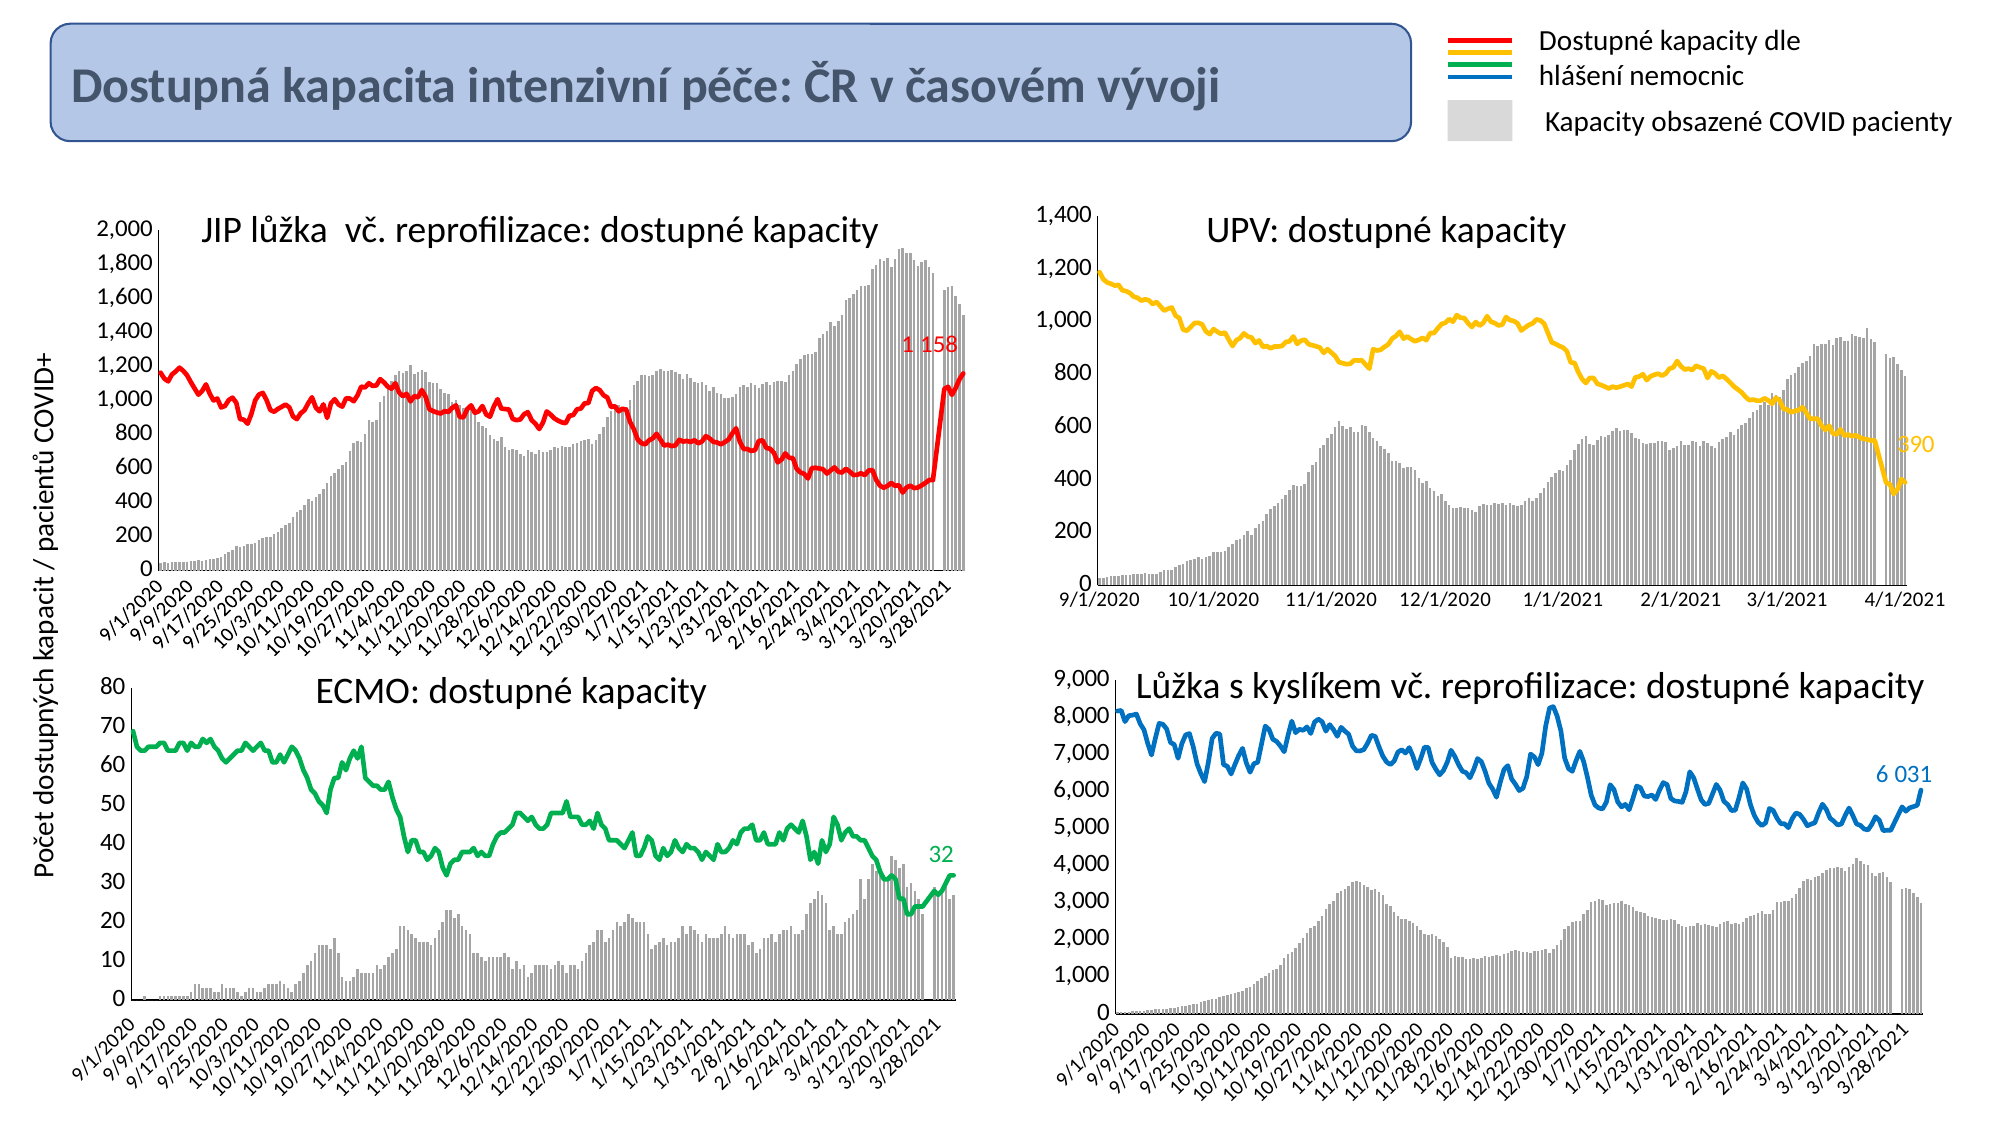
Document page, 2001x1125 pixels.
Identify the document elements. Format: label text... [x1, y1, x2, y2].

text_box Kapacity obsazené COVID pacienty [1530, 94, 1968, 145]
text_box [1447, 99, 1513, 142]
text_box Dostupná kapacita intenzivní péče: ČR v časovém vývoji [49, 22, 1413, 143]
chart [63, 194, 1971, 1123]
text_box Počet dostupných kapacit / pacientů COVID+ [16, 338, 64, 893]
text_box Dostupné kapacity dle hlášení nemocnic [1524, 14, 1872, 99]
